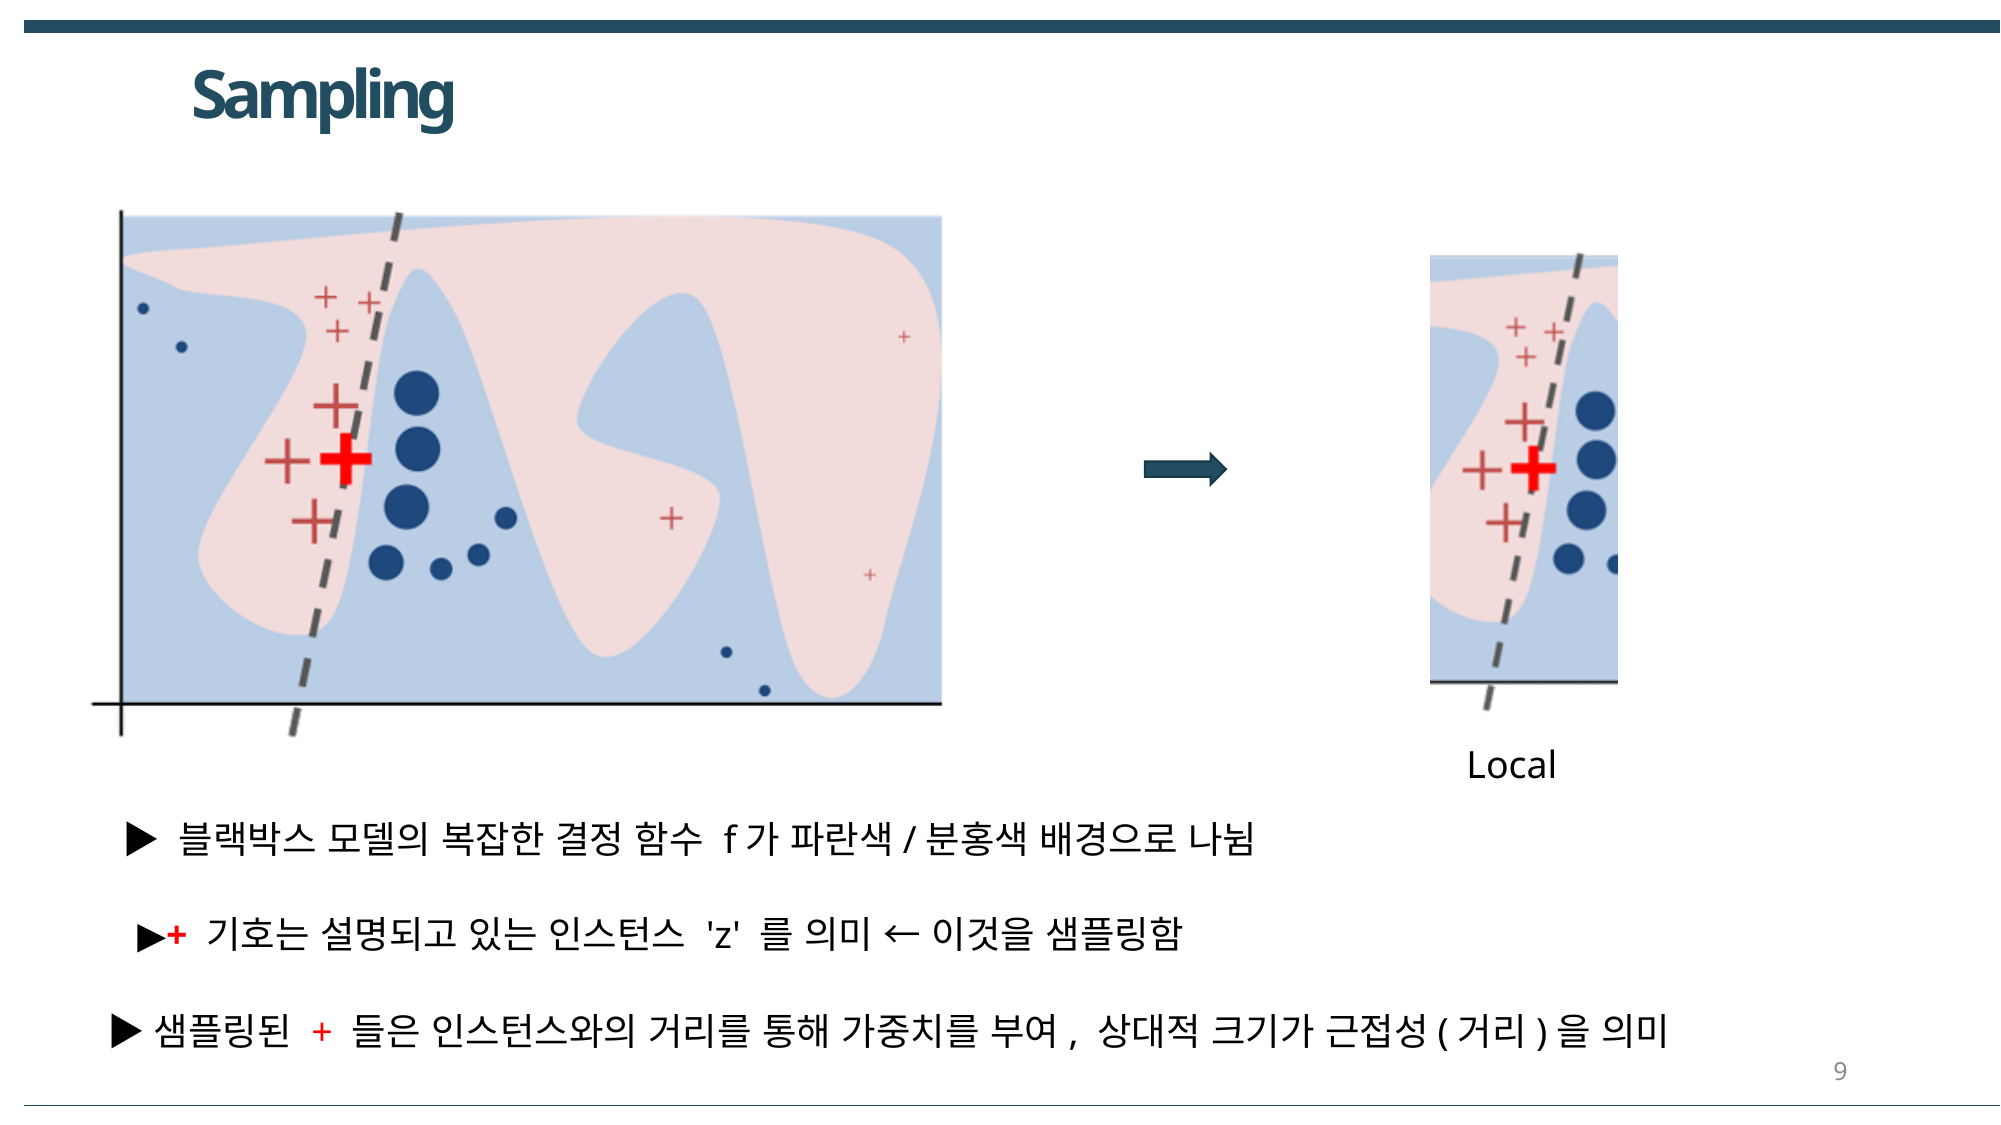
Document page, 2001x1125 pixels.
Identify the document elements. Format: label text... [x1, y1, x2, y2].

picture [65, 177, 1000, 753]
slide_number 9 [1412, 1042, 1863, 1103]
text_box [1143, 451, 1228, 488]
picture [1430, 221, 1618, 716]
text_box ▶샘플링된 + 들은 인스턴스와의 거리를 통해 가중치를 부여, 상대적 크기가 근접성(거리)을 의미 [92, 1000, 1685, 1061]
text_box Local [1451, 733, 1573, 793]
text_box ▶ 블랙박스 모델의 복잡한 결정 함수 f가 파란색/분홍색 배경으로 나뉨 [107, 808, 1273, 869]
text_box Sampling [176, 44, 474, 140]
text_box ▶+ 기호는 설명되고 있는 인스턴스 'z' 를 의미 ← 이것을 샘플링함 [122, 904, 1199, 964]
